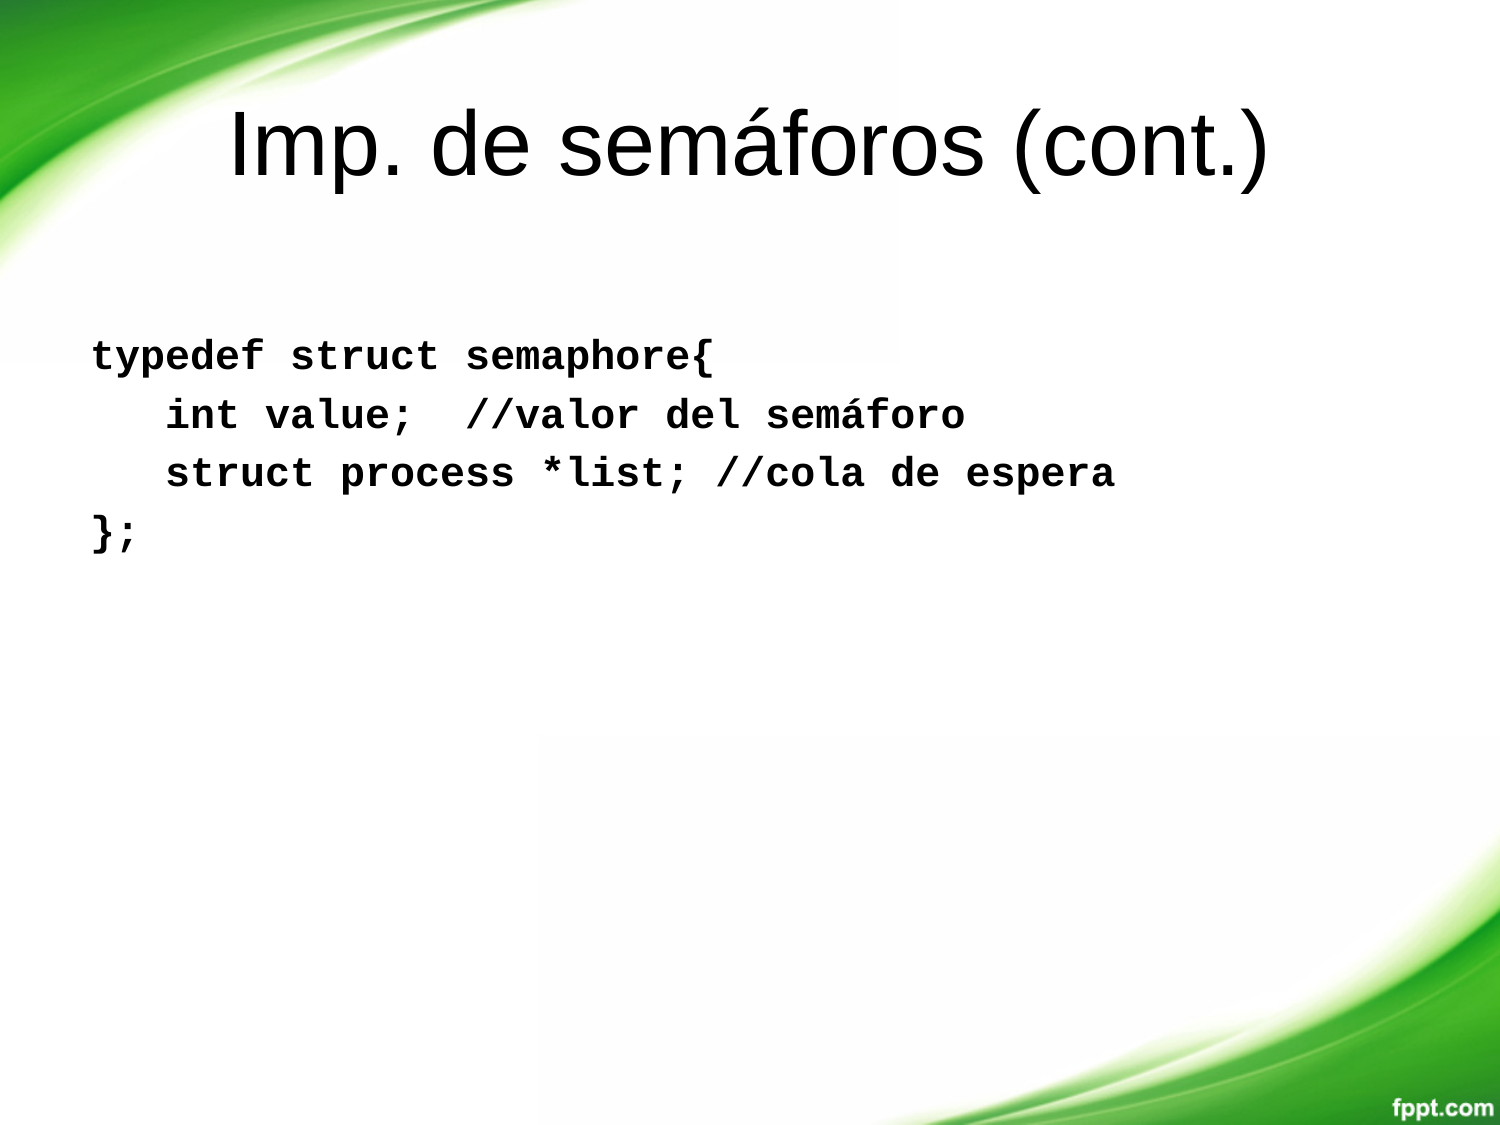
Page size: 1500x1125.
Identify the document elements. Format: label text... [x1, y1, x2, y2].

picture [0, 0, 1500, 1125]
title Imp. de semáforos (cont.) [75, 45, 1425, 233]
list typedef struct semaphore{ int value; //valor del semáforo struct process *list; //cola de espera }; [75, 262, 1425, 1005]
